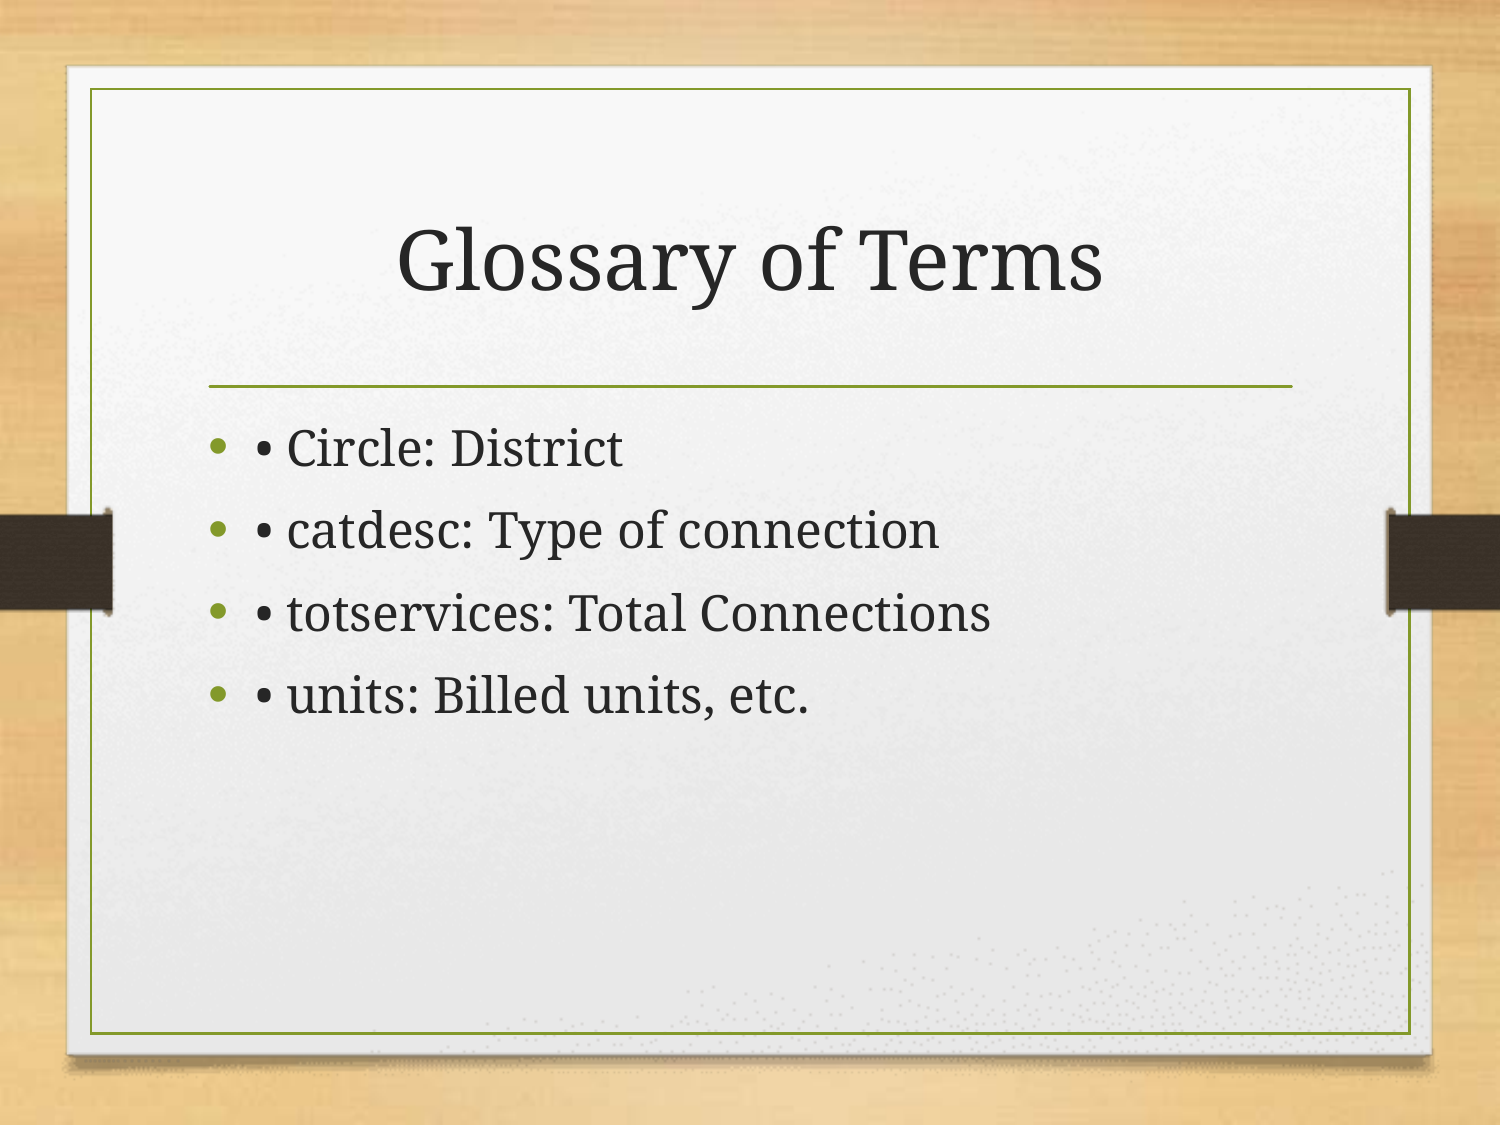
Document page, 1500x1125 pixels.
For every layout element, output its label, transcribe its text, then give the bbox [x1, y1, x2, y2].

picture [0, 0, 1500, 1125]
list • Circle: District • catdesc: Type of connection • totservices: Total Connections • units: Billed units, etc. [193, 408, 1309, 974]
title Glossary of Terms [193, 150, 1309, 365]
